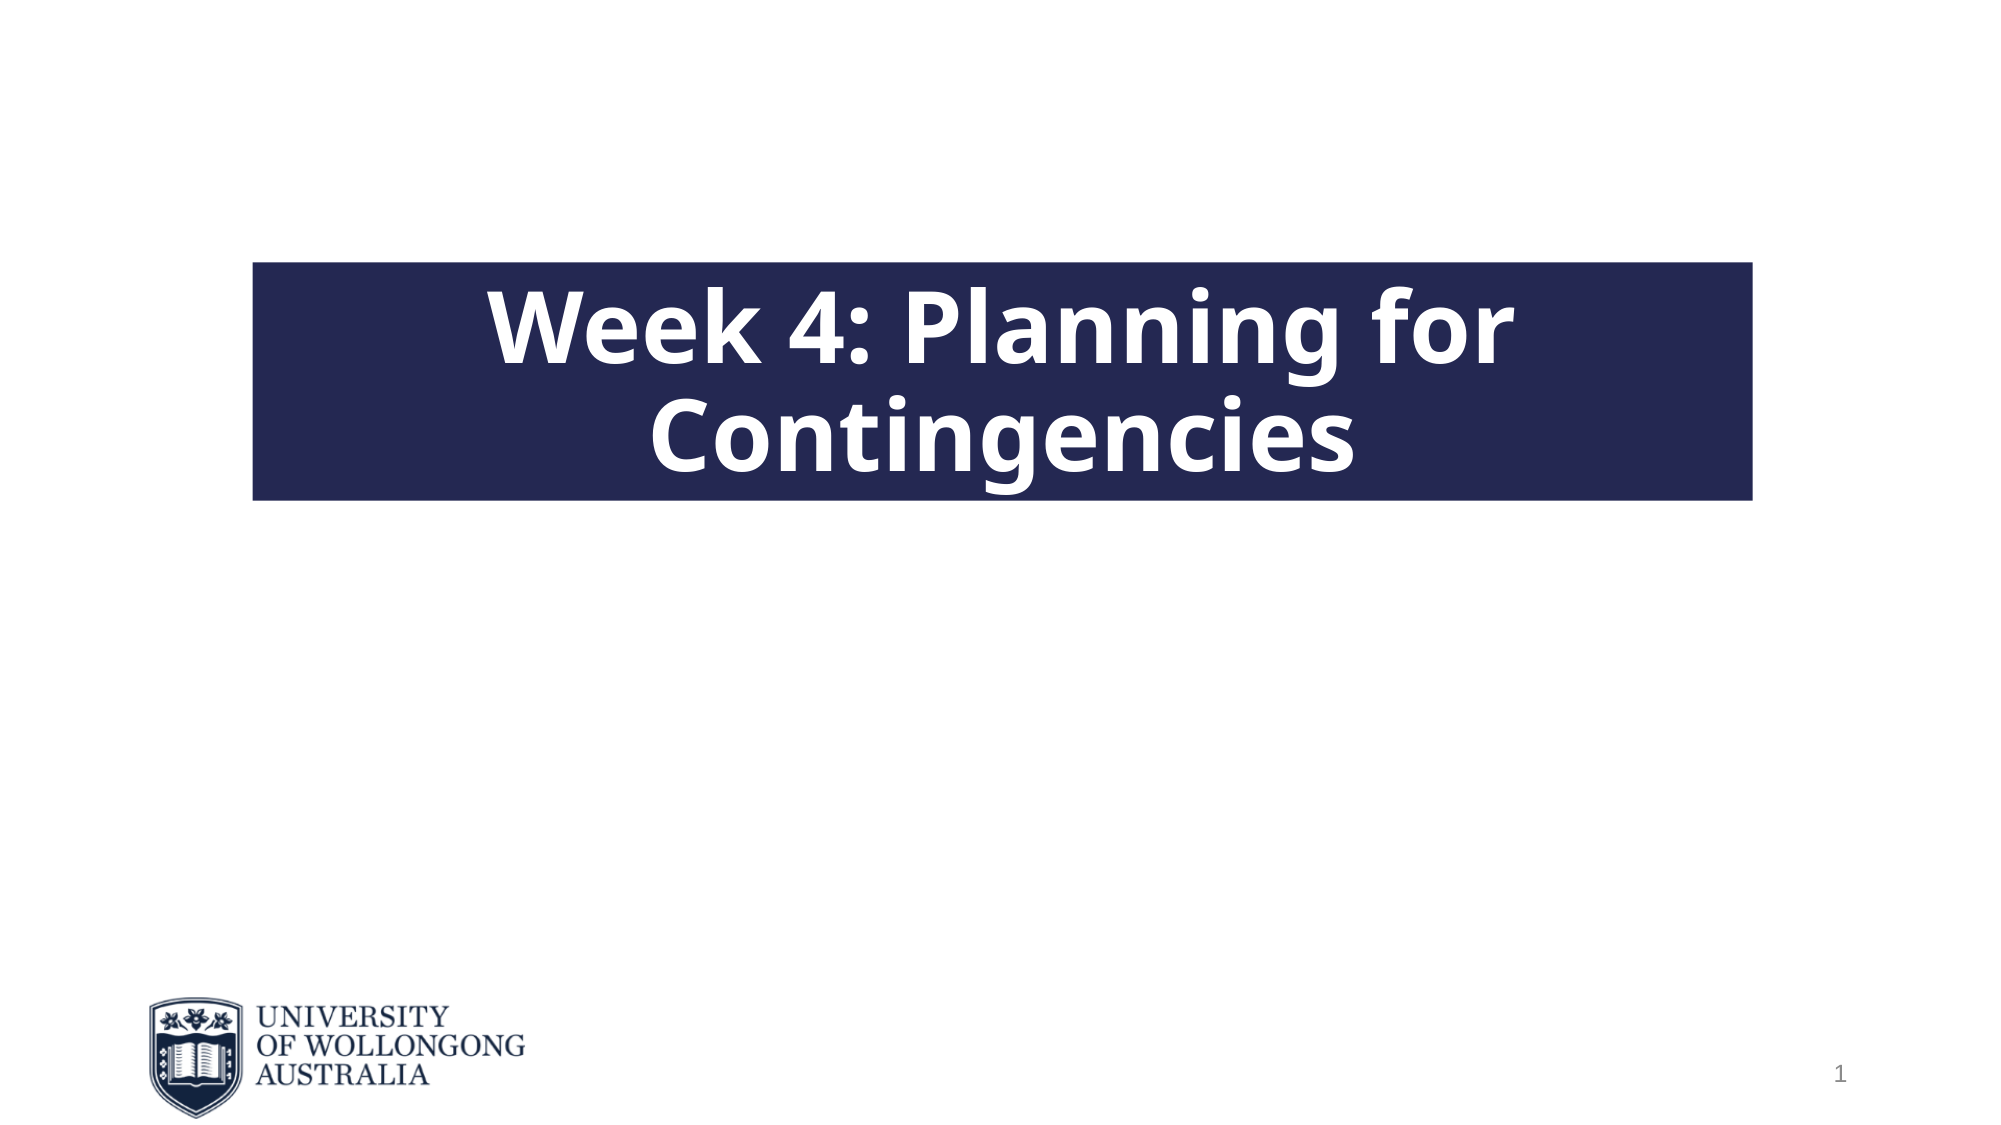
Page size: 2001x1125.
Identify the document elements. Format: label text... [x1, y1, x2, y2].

picture [137, 987, 548, 1125]
slide_number 1 [1412, 1042, 1863, 1103]
title Week 4: Planning for Contingencies [252, 262, 1753, 501]
